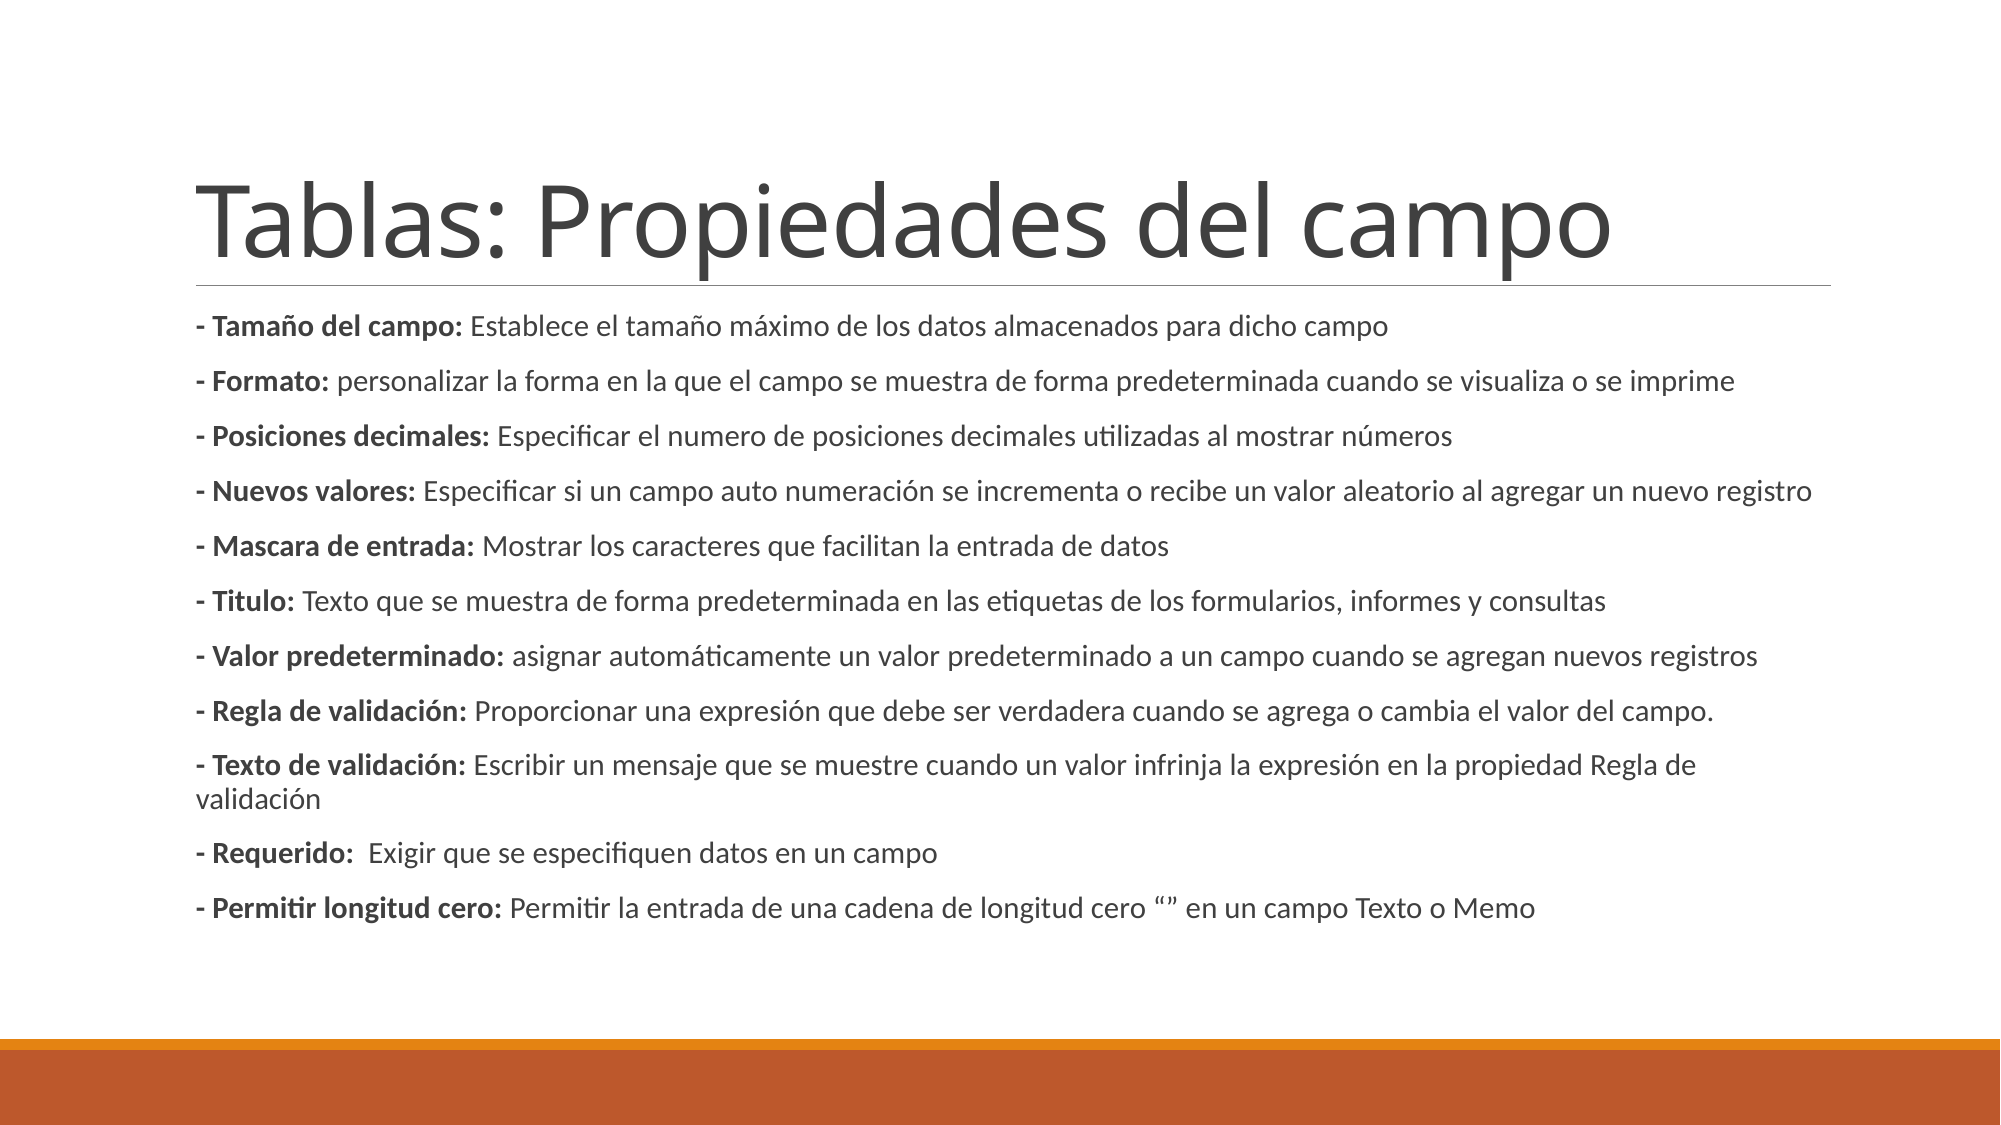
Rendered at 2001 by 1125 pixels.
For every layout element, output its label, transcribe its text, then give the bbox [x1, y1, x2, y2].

title Tablas: Propiedades del campo [180, 47, 1830, 285]
list - Tamaño del campo: Establece el tamaño máximo de los datos almacenados para dicho campo - Formato: personalizar la forma en la que el campo se muestra de forma predeterminada cuando se visualiza o se imprime - Posiciones decimales: Especificar el numero de posiciones decimales utilizadas al mostrar números - Nuevos valores: Especificar si un campo auto numeración se incrementa o recibe un valor aleatorio al agregar un nuevo registro - Mascara de entrada: Mostrar los caracteres que facilitan la entrada de datos - Titulo: Texto que se muestra de forma predeterminada en las etiquetas de los formularios, informes y consultas - Valor predeterminado: asignar automáticamente un valor predeterminado a un campo cuando se agregan nuevos registros - Regla de validación: Proporcionar una expresión que debe ser verdadera cuando se agrega o cambia el valor del campo. - Texto de validación: Escribir un mensaje que se muestre cuando un valor infrinja la expresión en la propiedad Regla de validación - Requerido: Exigir que se especifiquen datos en un campo - Permitir longitud cero: Permitir la entrada de una cadena de longitud cero “” en un campo Texto o Memo [180, 302, 1830, 963]
